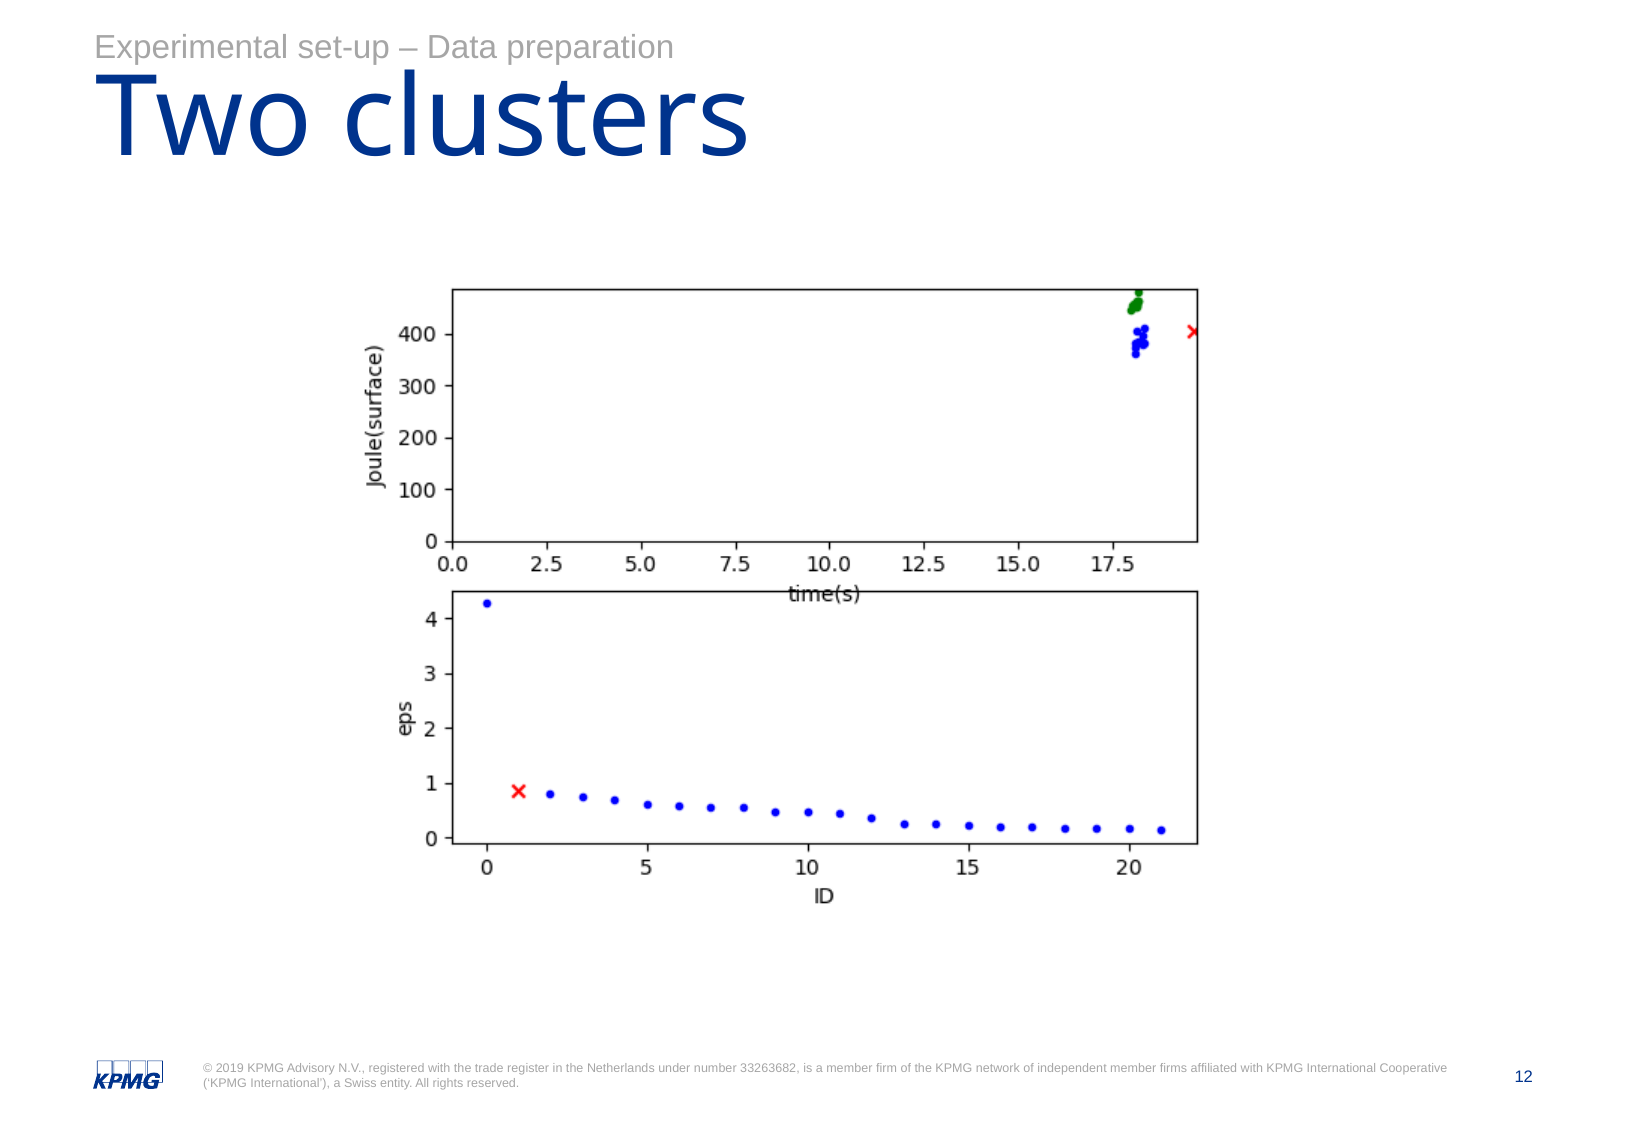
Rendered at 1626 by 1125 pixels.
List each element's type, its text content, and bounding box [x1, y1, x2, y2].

list Experimental set-up – Data preparation [88, 29, 1534, 71]
title Two clusters [89, 74, 1534, 194]
picture [332, 202, 1293, 923]
